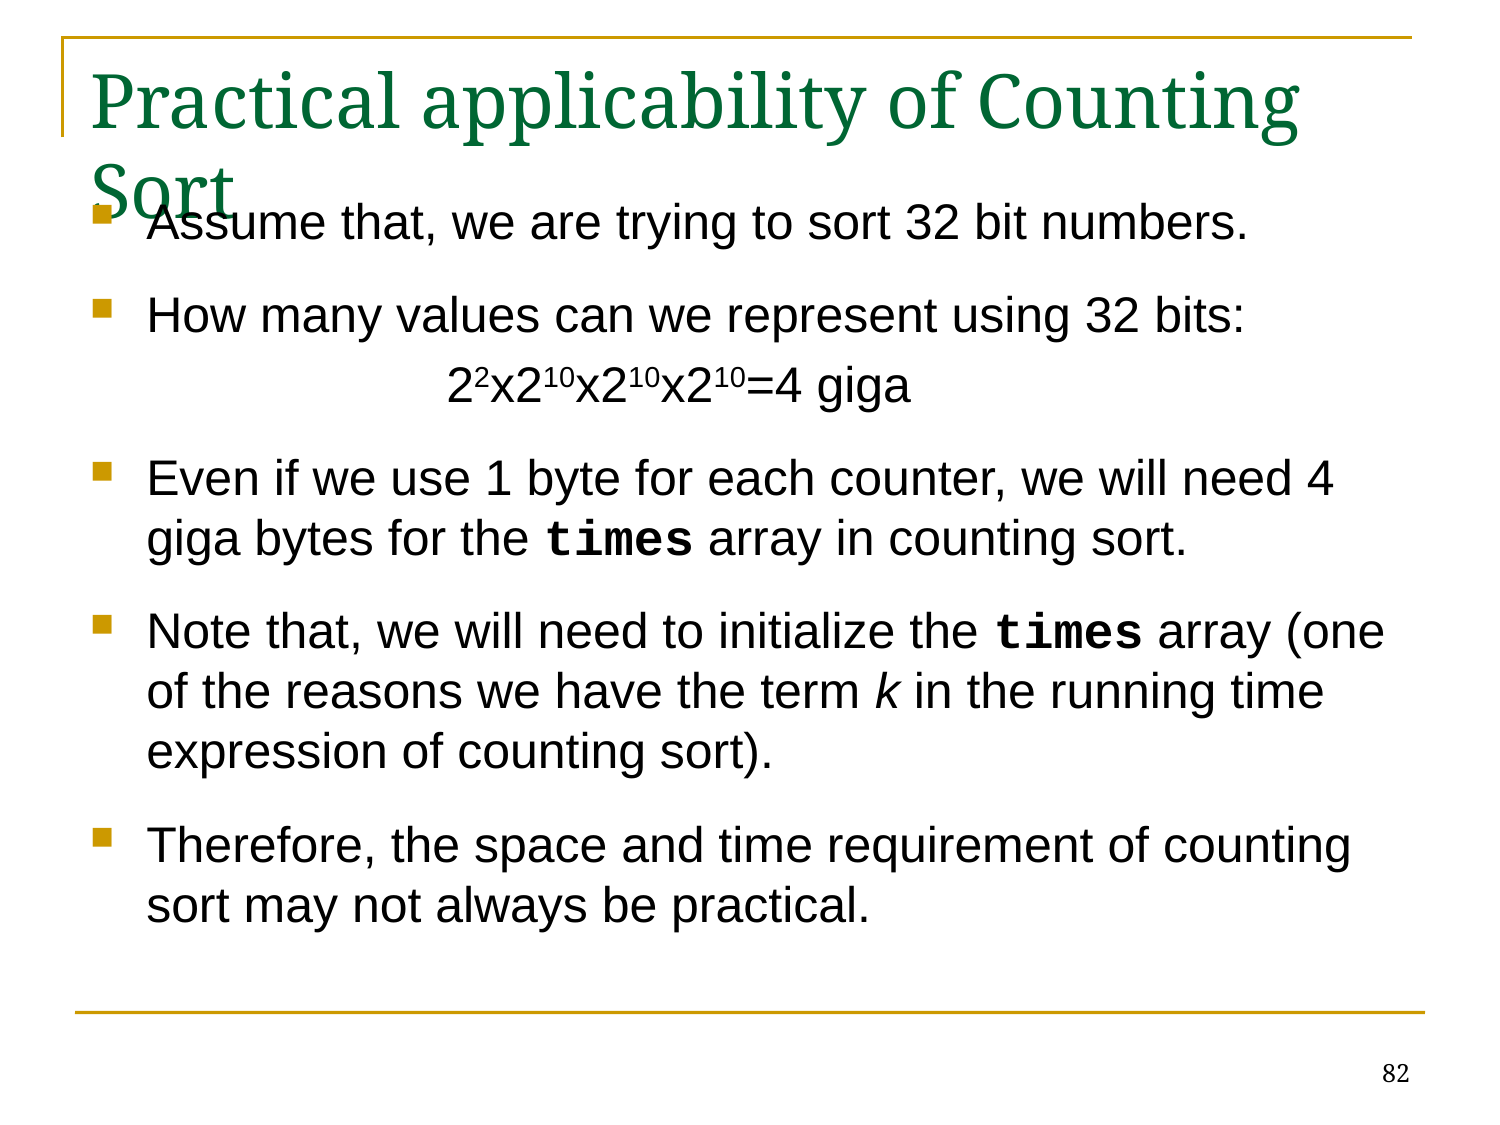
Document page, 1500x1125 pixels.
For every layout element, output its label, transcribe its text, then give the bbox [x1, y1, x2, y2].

slide_number 82 [1074, 1023, 1426, 1100]
list Assume that, we are trying to sort 32 bit numbers. How many values can we represent using 32 bits: 22x210x210x210=4 giga Even if we use 1 byte for each counter, we will need 4 giga bytes for the times array in counting sort. Note that, we will need to initialize the times array (one of the reasons we have the term k in the running time expression of counting sort). Therefore, the space and time requirement of counting sort may not always be practical. [75, 181, 1425, 925]
title Practical applicability of Counting Sort [75, 45, 1425, 181]
